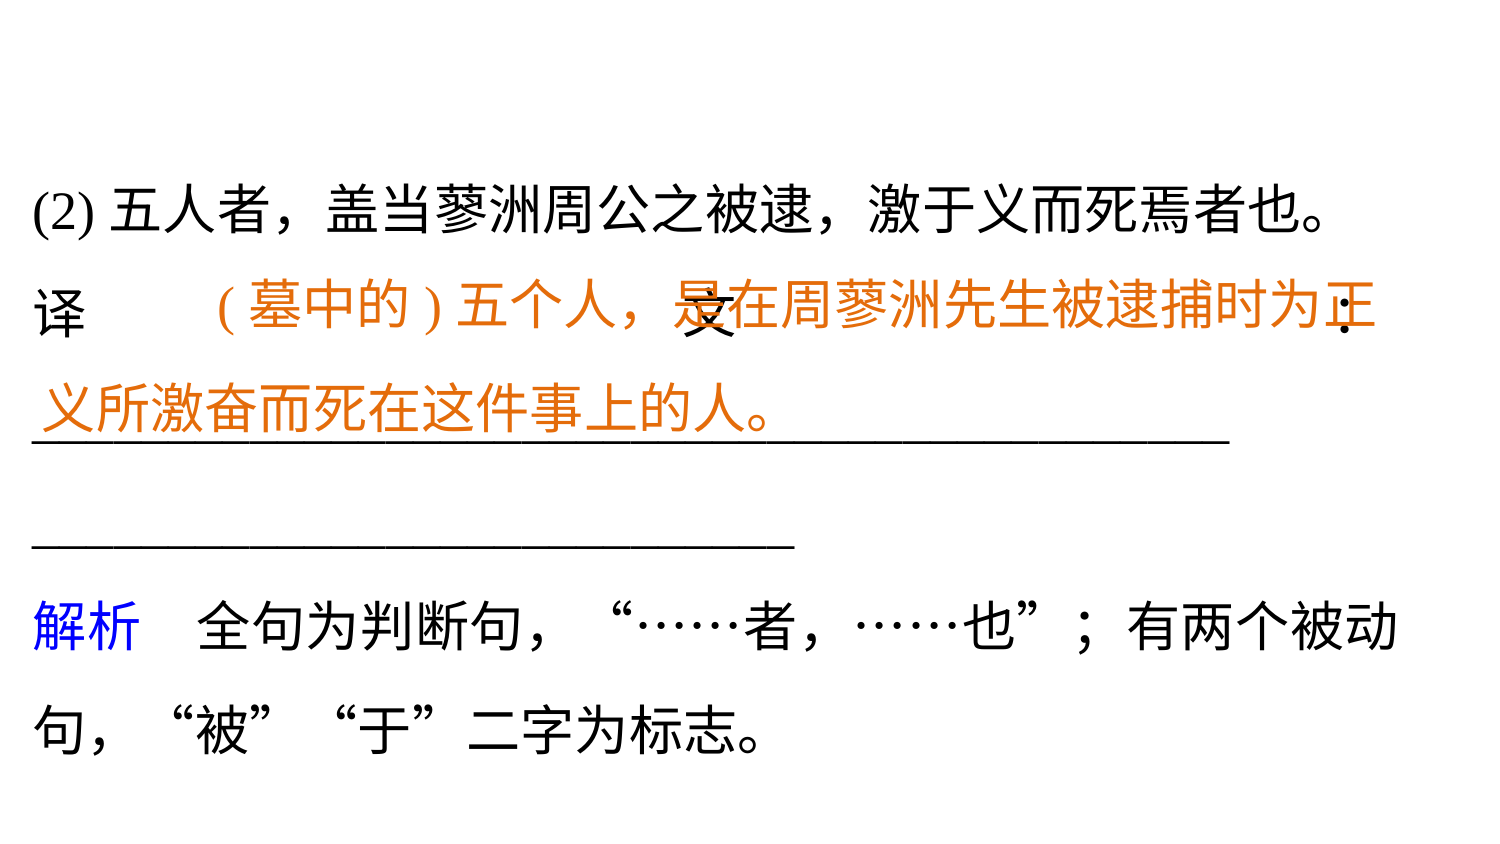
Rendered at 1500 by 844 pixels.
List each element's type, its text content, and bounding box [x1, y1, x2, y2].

text_box (墓中的)五个人，是在周蓼洲先生被逮捕时为正义所激奋而死在这件事上的人。 [27, 223, 1446, 447]
text_box (2)五人者，盖当蓼洲周公之被逮，激于义而死焉者也。 译文：____________________________________________ ____________________________ 解析 全句为判断句，“……者，……也”；有两个被动句，“被”“于”二字为标志。 [17, 128, 1414, 769]
